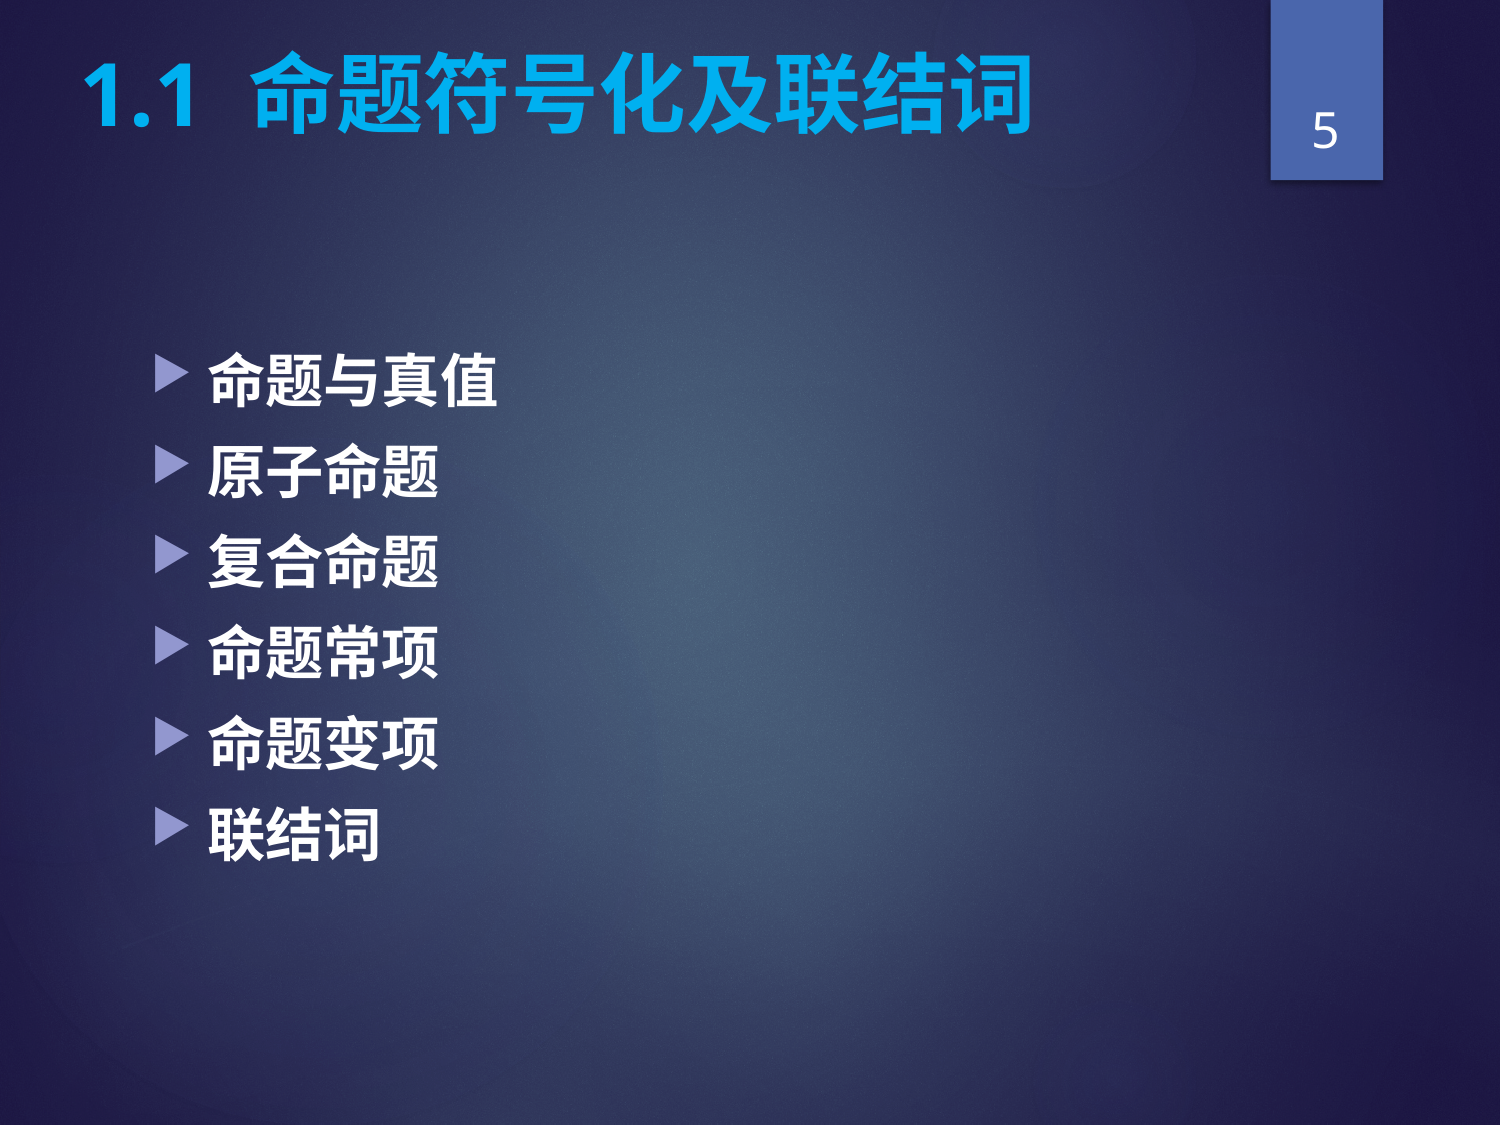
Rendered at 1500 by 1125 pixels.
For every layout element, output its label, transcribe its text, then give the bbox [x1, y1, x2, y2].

title 1.1 命题符号化及联结词 [64, 31, 1329, 220]
slide_number 5 [1273, 48, 1378, 175]
list 命题与真值 原子命题 复合命题 命题常项 命题变项 联结词 [135, 336, 1237, 1025]
